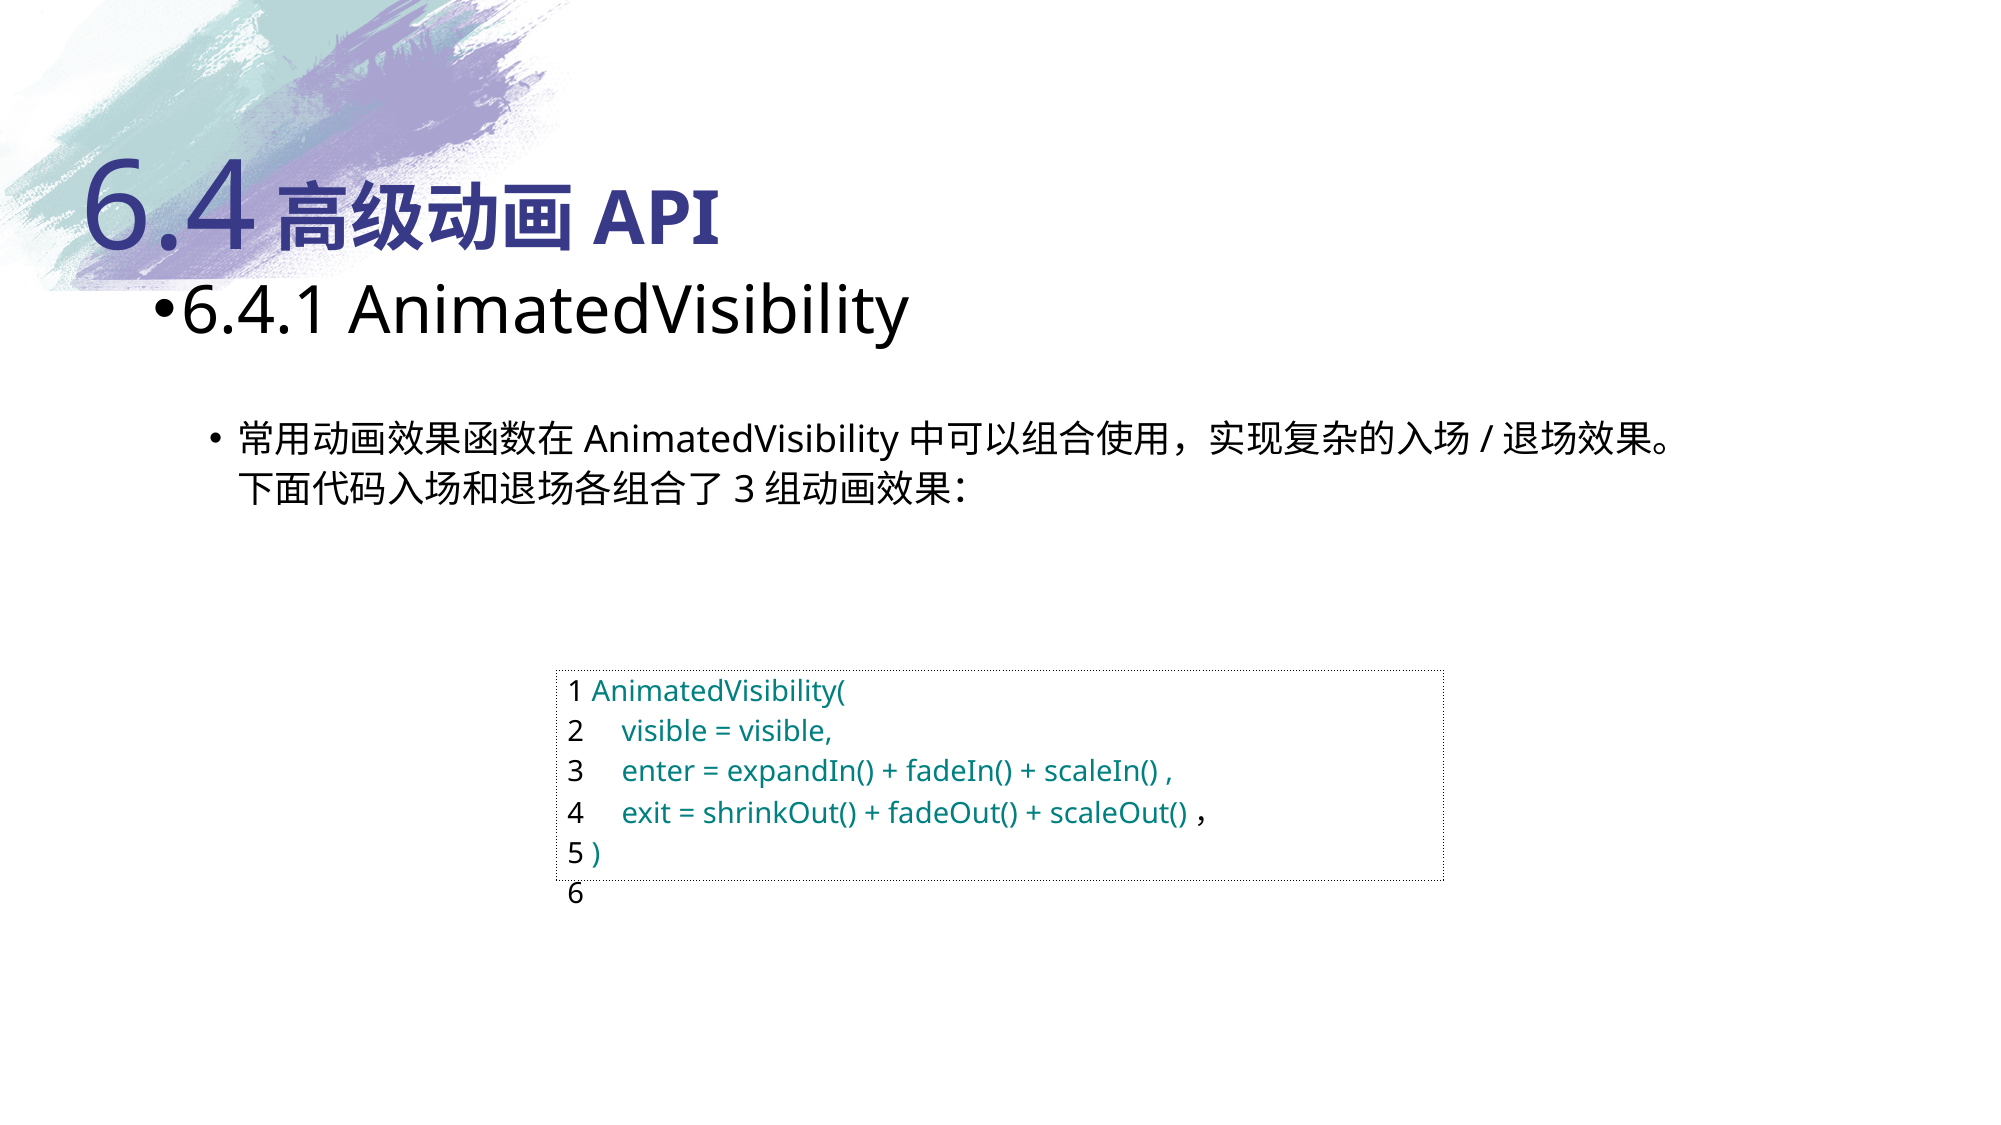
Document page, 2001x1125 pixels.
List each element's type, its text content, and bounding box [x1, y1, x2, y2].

picture [0, 0, 638, 291]
table_header 1 AnimatedVisibility( 2 visible = visible, 3 enter = expandIn() + fadeIn() + scaleIn() , 4 exit = shrinkOut() + fadeOut() + scaleOut()， 5 ) 6 [556, 670, 1444, 880]
text_box 高级动画API [638, 162, 1427, 268]
text_box 6.4.1 AnimatedVisibility 常用动画效果函数在AnimatedVisibility中可以组合使用，实现复杂的入场/退场效果。下面代码入场和退场各组合了3组动画效果： [96, 297, 1722, 543]
